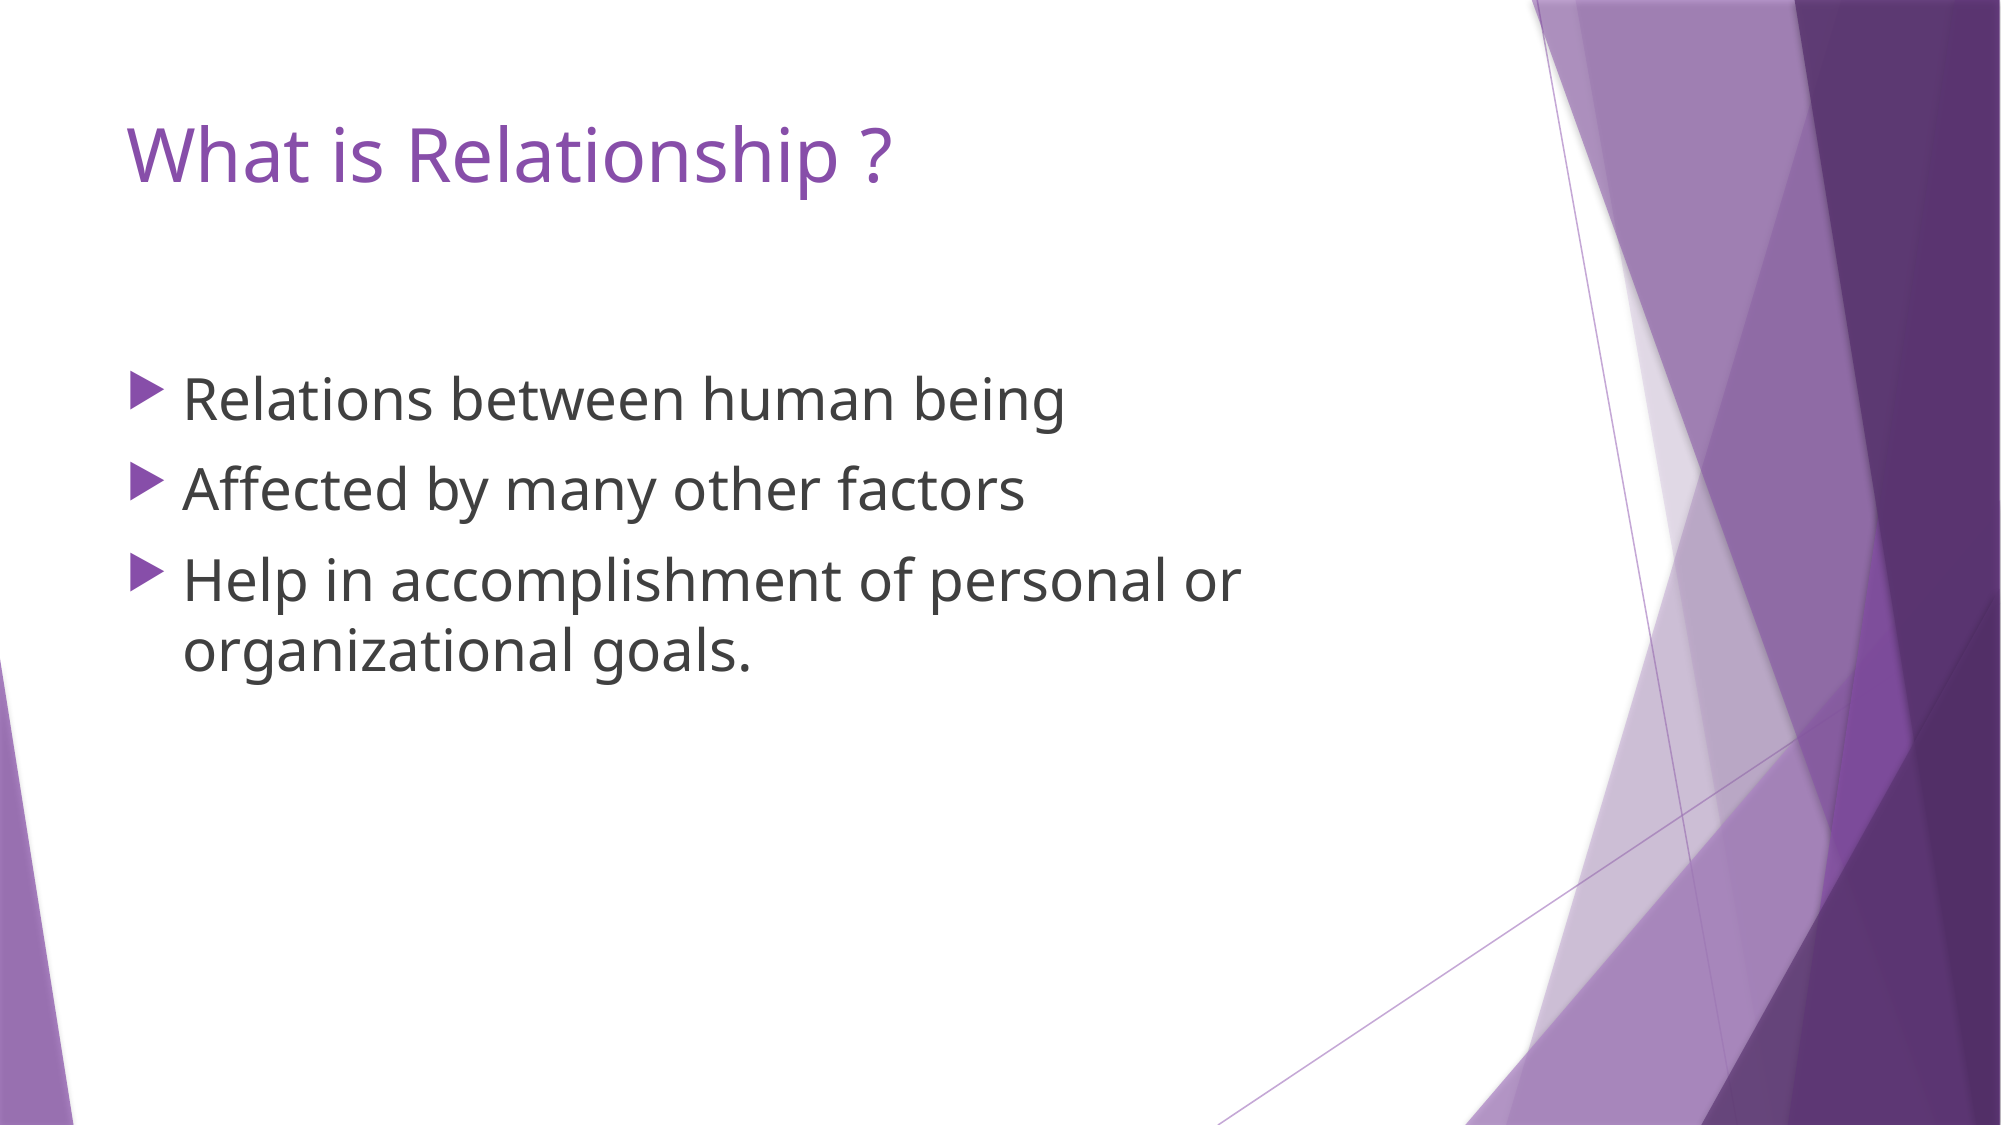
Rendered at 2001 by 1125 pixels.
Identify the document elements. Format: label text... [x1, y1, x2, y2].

title What is Relationship ? [111, 99, 1522, 317]
list Relations between human being Affected by many other factors Help in accomplishment of personal or organizational goals. [111, 354, 1522, 992]
